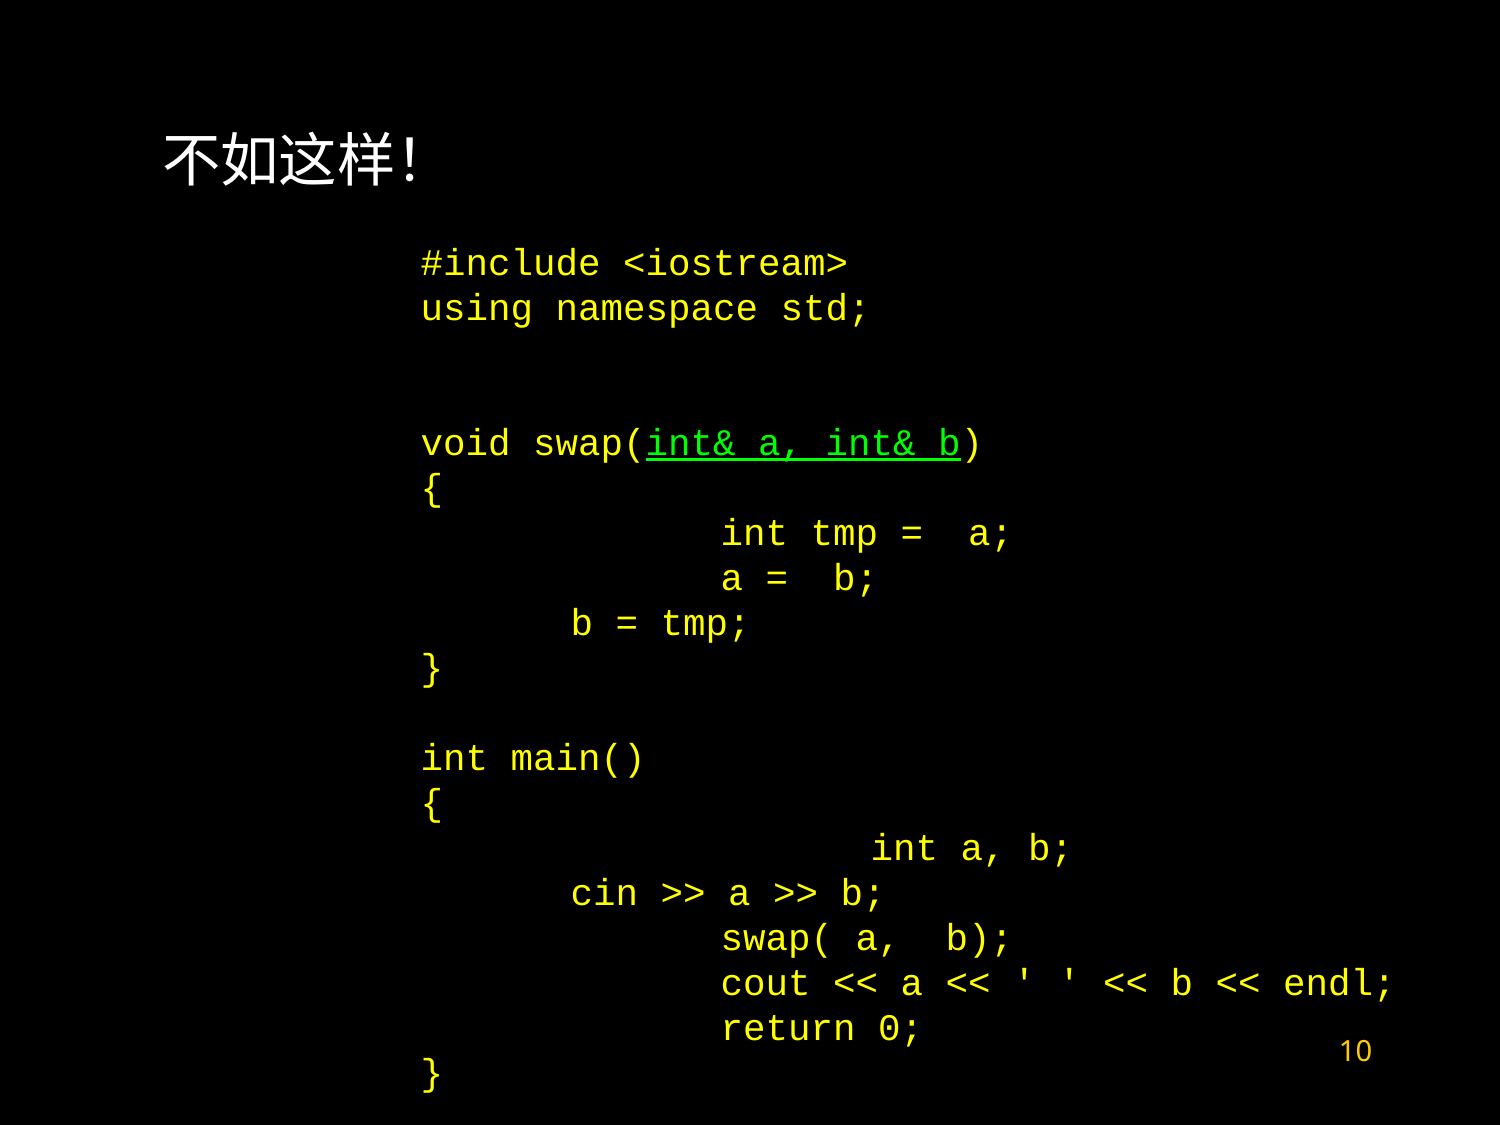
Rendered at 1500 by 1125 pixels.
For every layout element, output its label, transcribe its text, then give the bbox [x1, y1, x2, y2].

slide_number 10 [1074, 1024, 1388, 1100]
text_box 不如这样！ [147, 115, 478, 201]
text_box #include <iostream> using namespace std; void swap(int& a, int& b) { int tmp = a; a = b; b = tmp; } int main() { int a, b; cin >> a >> b; swap( a, b); cout << a << ' ' << b << endl; return 0; } [405, 230, 1261, 1094]
